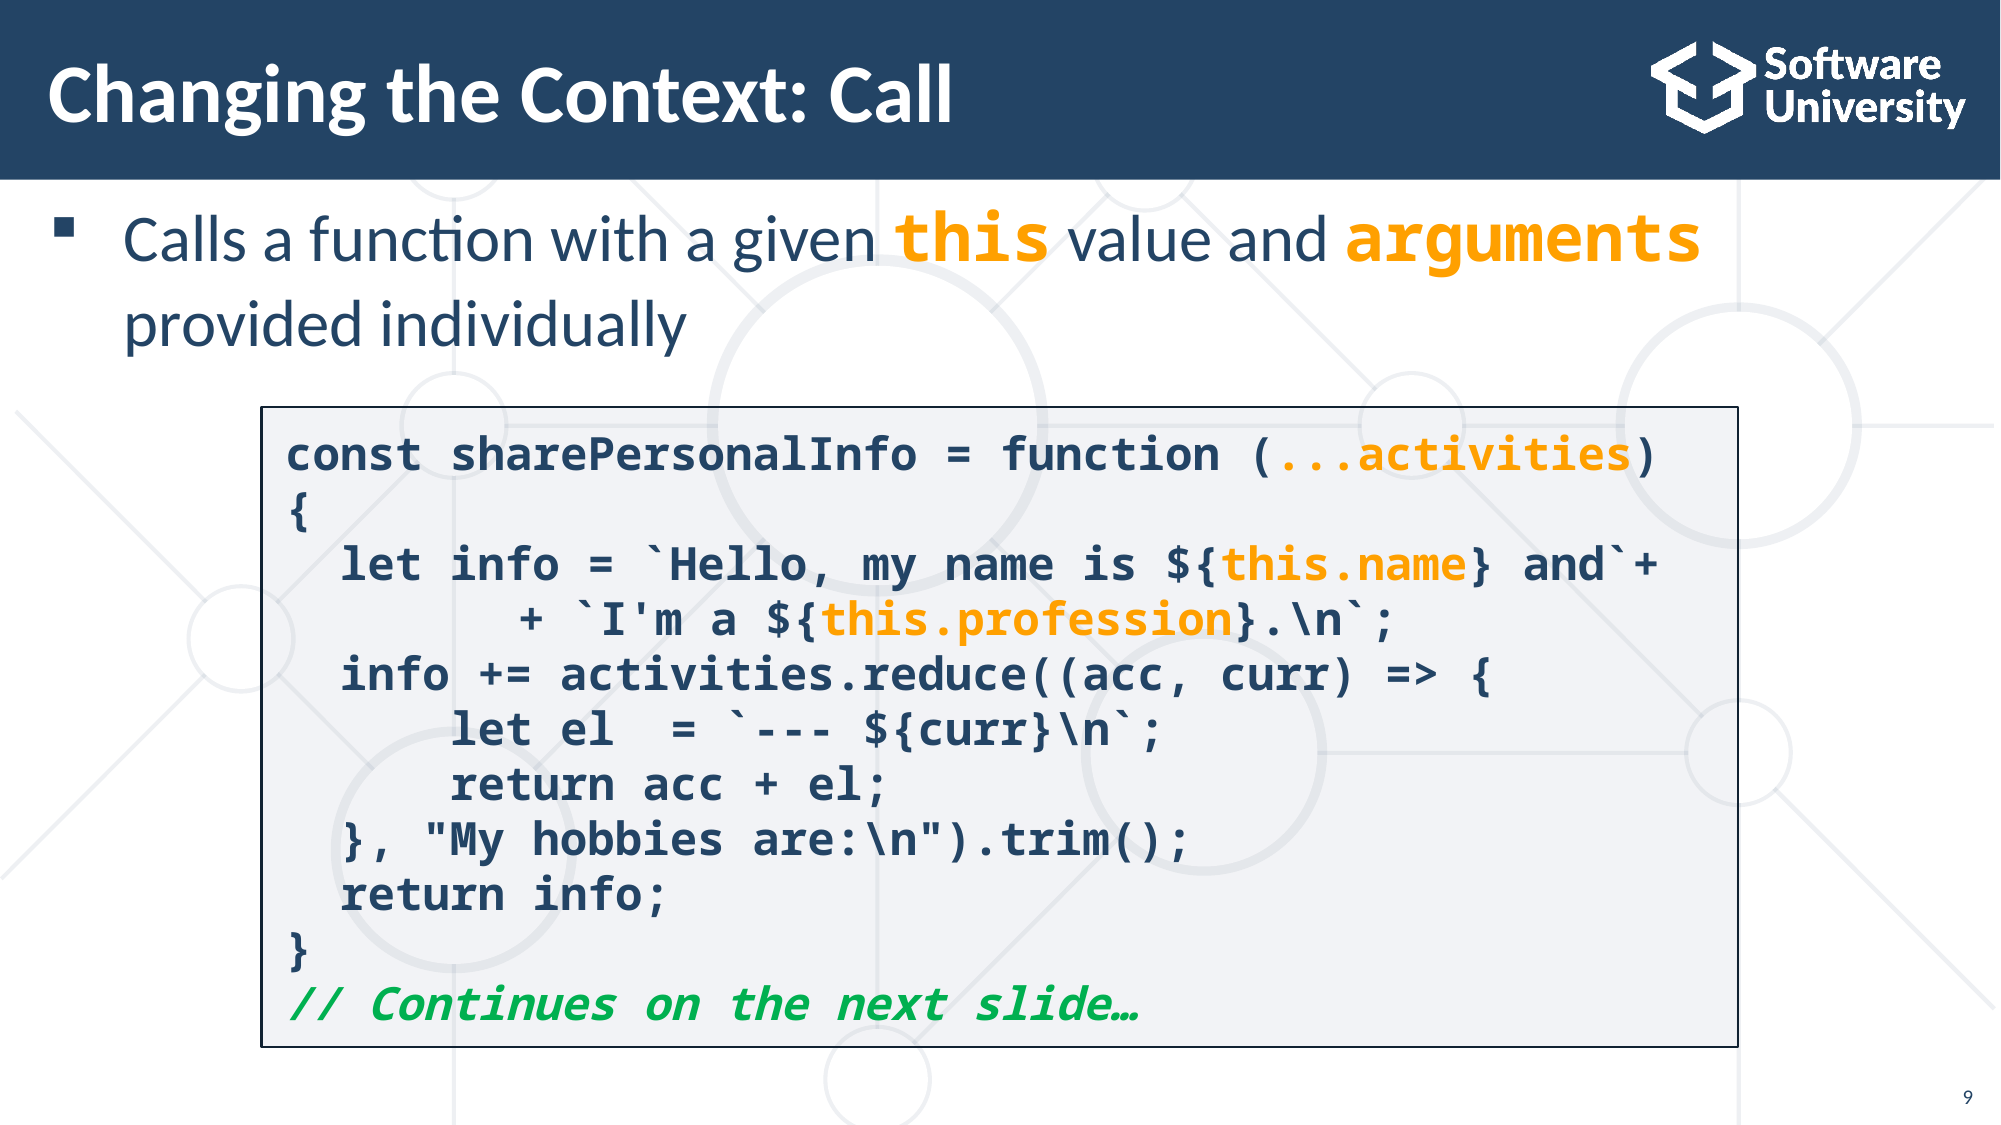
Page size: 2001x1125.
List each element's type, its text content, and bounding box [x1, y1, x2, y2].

slide_number 9 [1927, 1067, 1989, 1117]
text_box const sharePersonalInfo = function (...activities) { let info = `Hello, my name is ${this.name} and`+ + `I'm a ${this.profession}.\n`; info += activities.reduce((acc, curr) => { let el = `--- ${curr}\n`; return acc + el; }, "My hobbies are:\n").trim(); return info; } // Continues on the next slide… [261, 406, 1739, 1048]
list Calls a function with a given this value and arguments provided individually [31, 185, 1969, 1037]
title Changing the Context: Call [31, 16, 1625, 162]
picture [1651, 41, 1966, 134]
